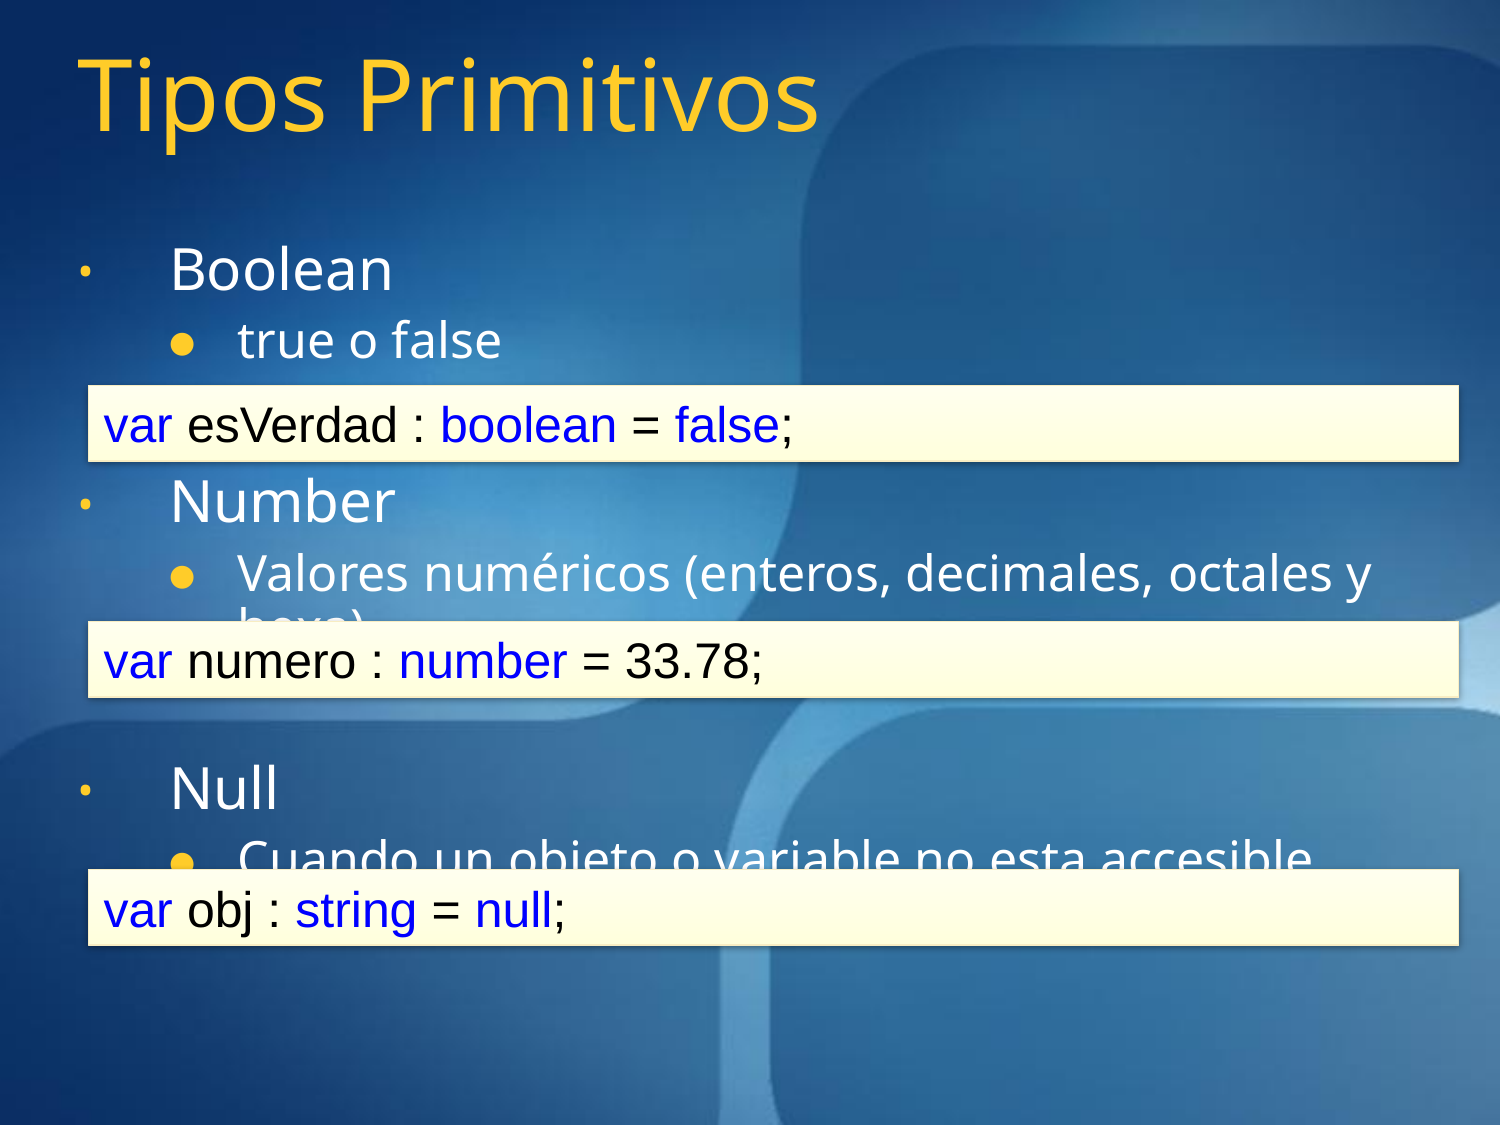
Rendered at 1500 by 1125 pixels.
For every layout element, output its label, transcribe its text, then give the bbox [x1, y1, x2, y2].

title Tipos Primitivos [62, 37, 1440, 161]
text_box var numero : number = 33.78; [88, 621, 1459, 698]
text_box var obj : string = null; [88, 869, 1459, 946]
picture [0, 0, 1500, 1125]
text_box var esVerdad : boolean = false; [88, 385, 1459, 461]
list Boolean true o false Number Valores numéricos (enteros, decimales, octales y hexa) Null Cuando un objeto o variable no esta accesible. [62, 232, 1439, 1031]
